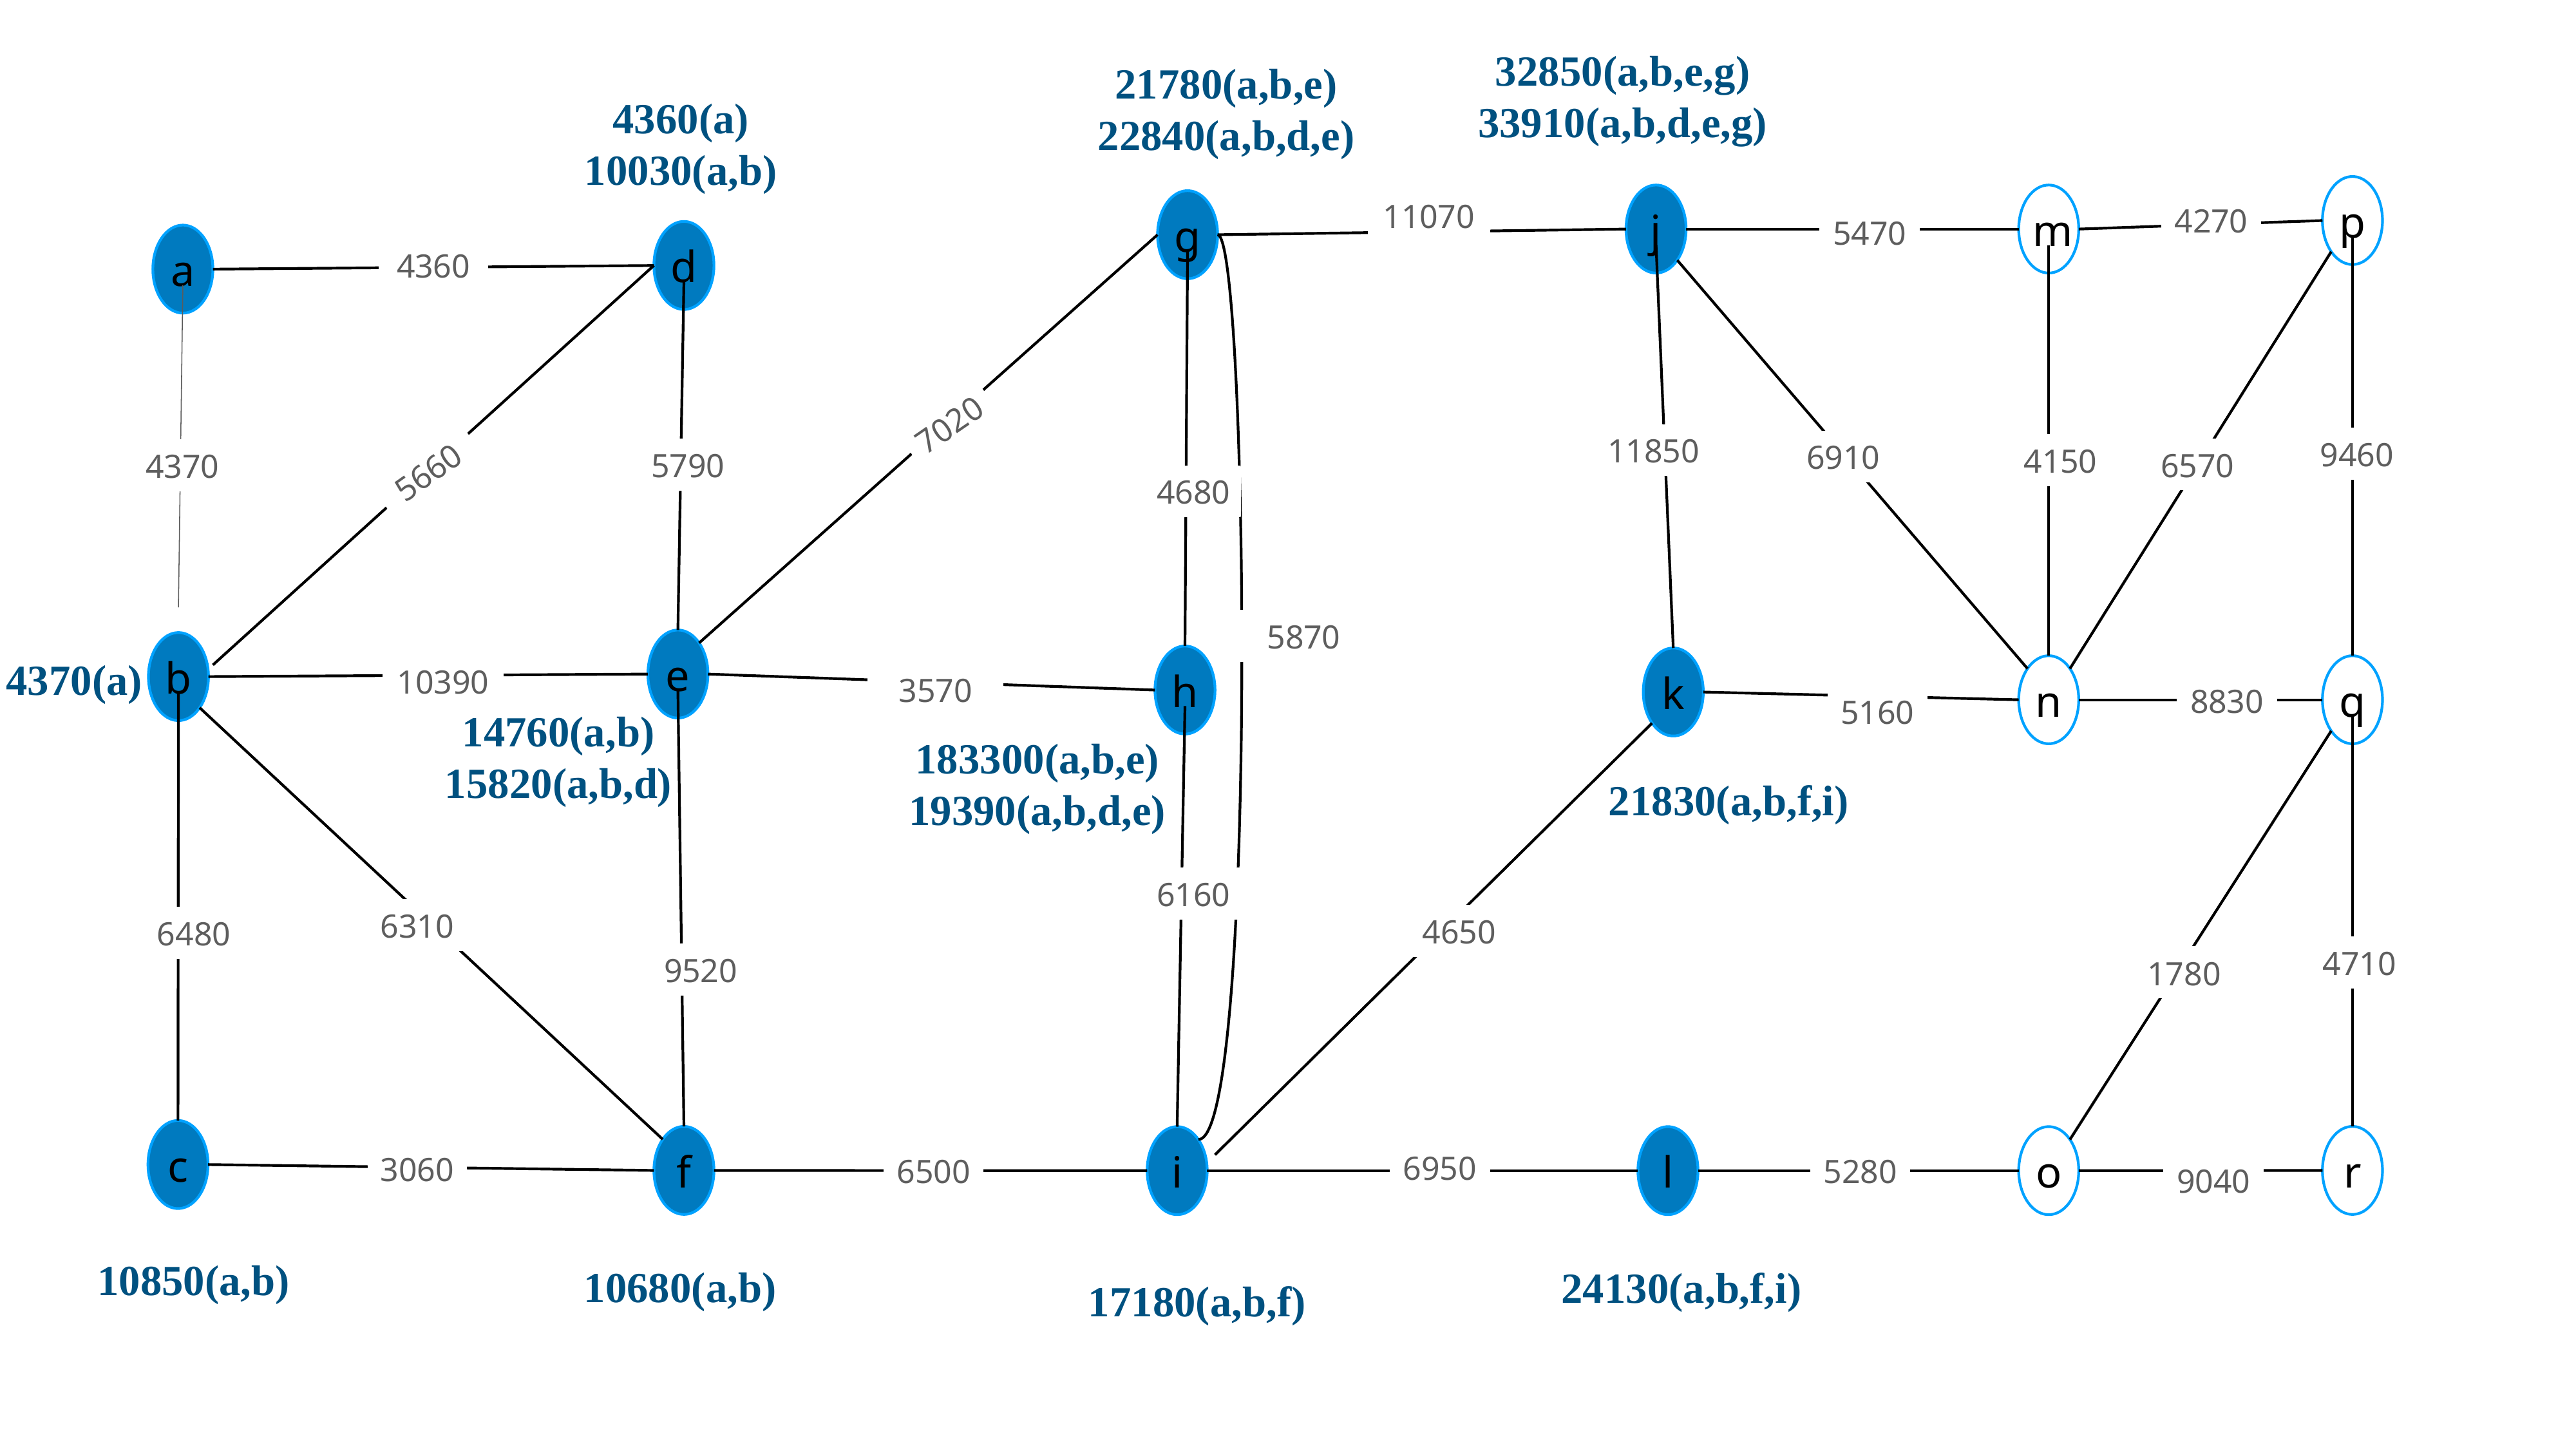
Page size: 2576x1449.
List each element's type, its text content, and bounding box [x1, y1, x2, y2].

text_box 17180(a,b,f) [1067, 1268, 1327, 1331]
text_box 4360(a) 10030(a,b) [576, 85, 786, 153]
text_box 21780(a,b,e) 22840(a,b,d,e) [1065, 50, 1388, 153]
text_box 10680(a,b) [576, 1254, 785, 1355]
text_box 10850(a,b) [89, 1247, 298, 1348]
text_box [135, 153, 2409, 1238]
text_box 32850(a,b,e,g) 33910(a,b,d,e,g) [1461, 37, 1785, 153]
text_box 24130(a,b,f,i) [1551, 1255, 1812, 1317]
text_box 4370(a) [0, 647, 135, 748]
